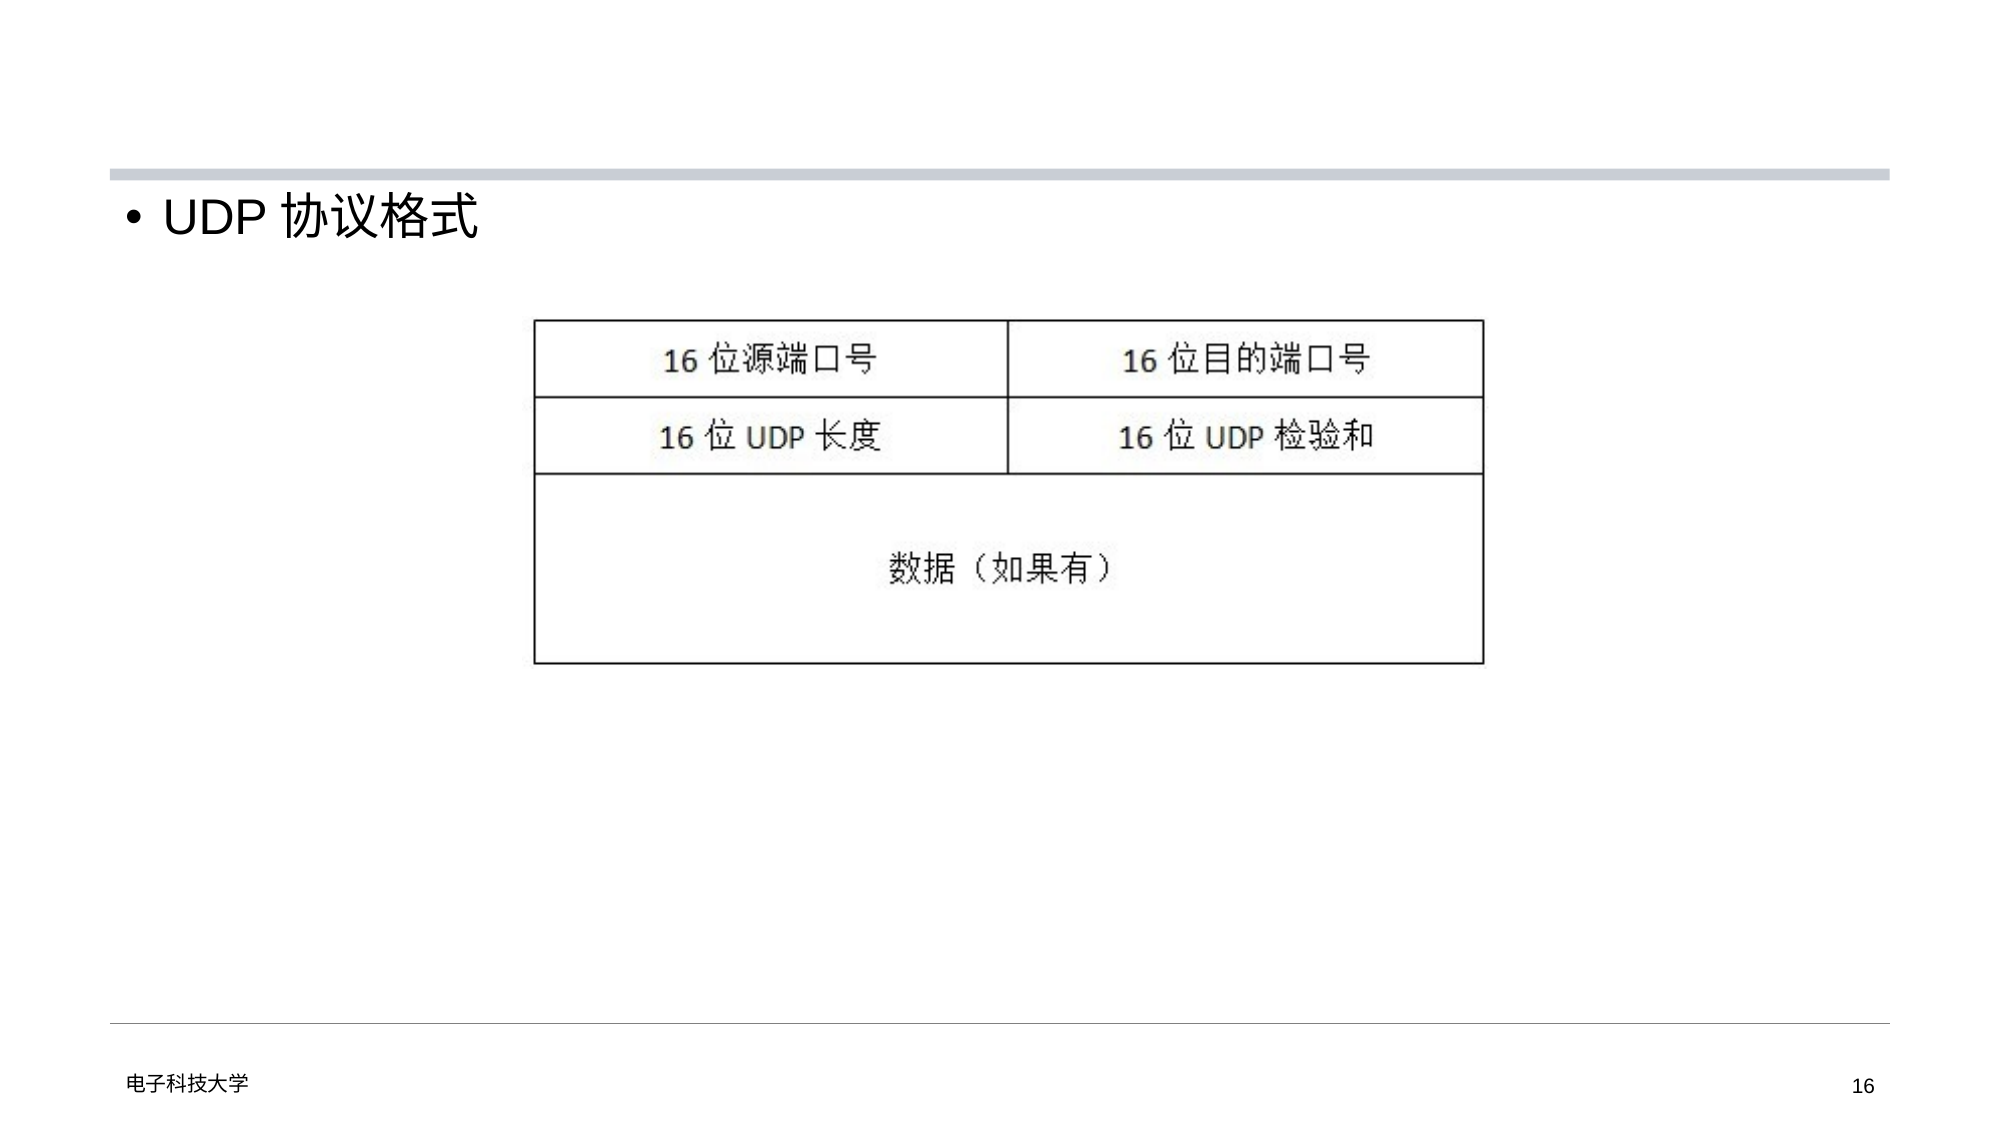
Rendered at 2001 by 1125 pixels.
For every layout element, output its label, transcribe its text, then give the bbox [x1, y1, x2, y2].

list UDP协议格式 [109, 184, 1890, 1008]
slide_number 16 [1412, 1068, 1890, 1103]
picture [522, 316, 1499, 669]
footer 电子科技大学 [109, 1068, 790, 1103]
